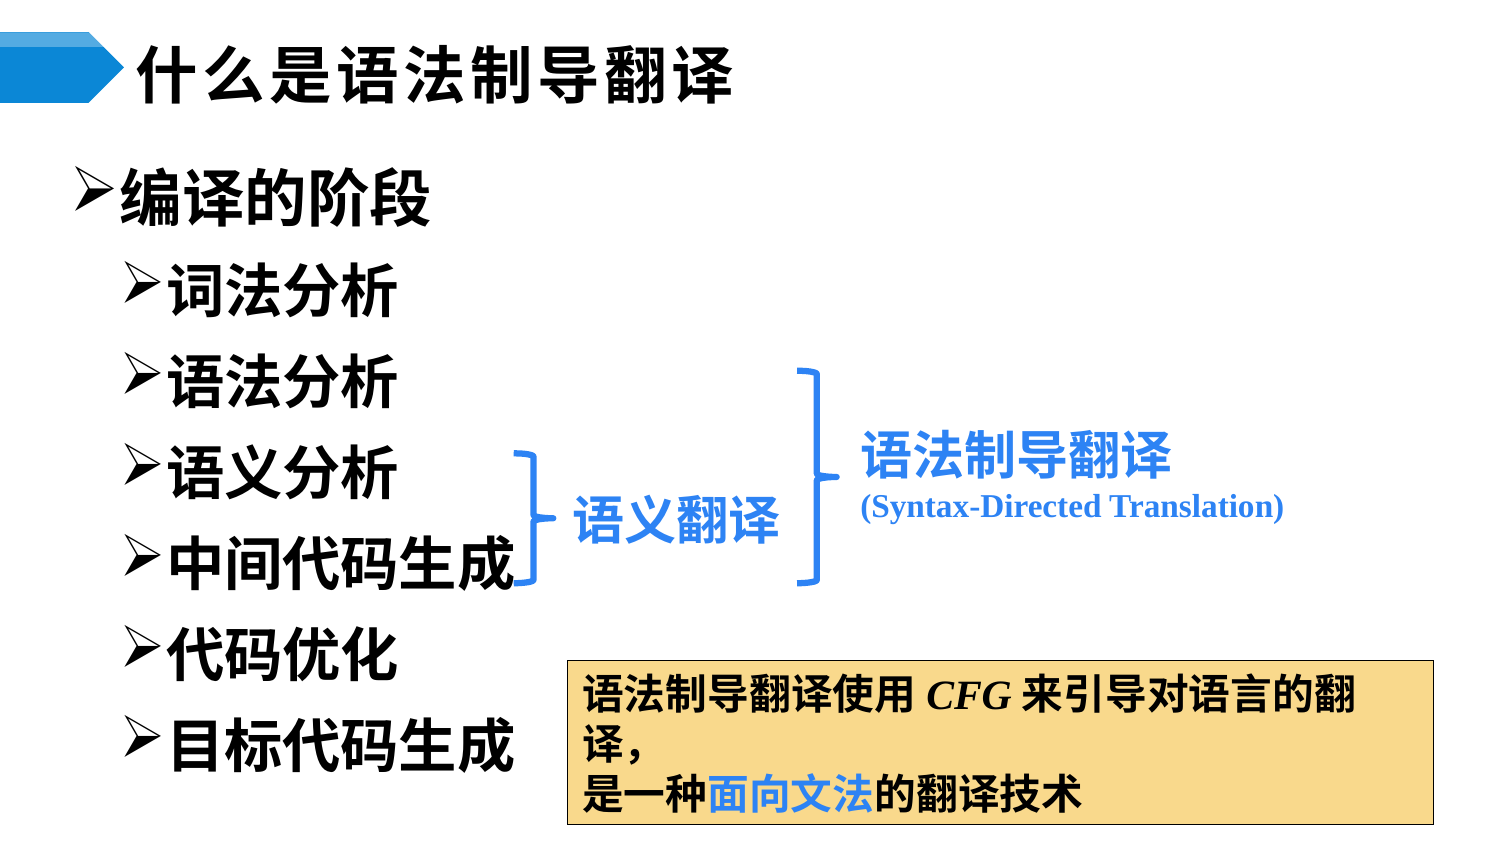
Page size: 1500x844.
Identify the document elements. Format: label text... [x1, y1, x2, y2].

text_box 语法制导翻译使用CFG来引导对语言的翻译， 是一种面向文法的翻译技术 [567, 660, 1434, 825]
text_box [796, 370, 1154, 584]
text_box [513, 453, 790, 584]
title 什么是语法制导翻译 [123, 43, 1425, 103]
list 编译的阶段 词法分析 语法分析 语义分析 中间代码生成 代码优化 目标代码生成 [58, 148, 1031, 679]
